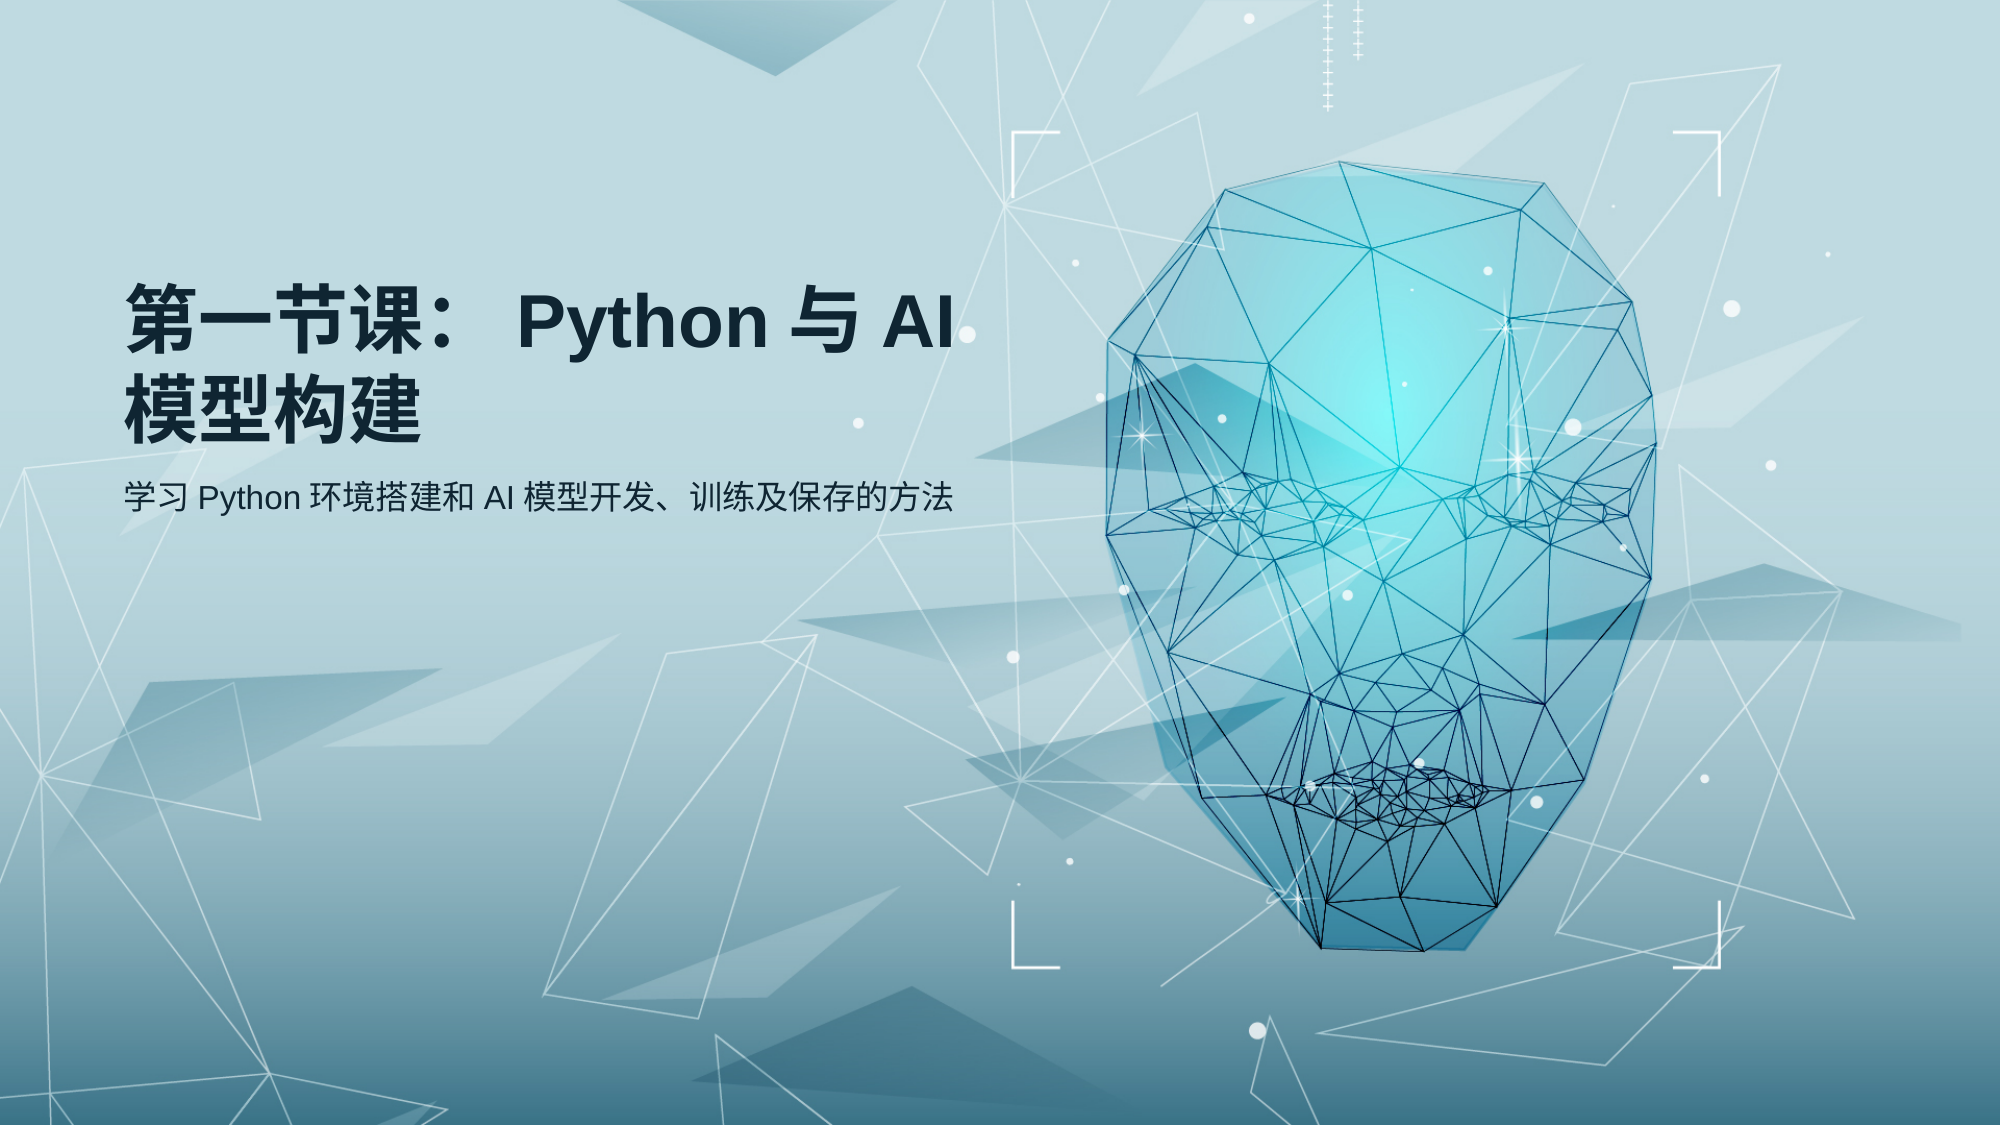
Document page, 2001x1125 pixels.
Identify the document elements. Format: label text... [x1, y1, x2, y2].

title 第一节课：Python与AI模型构建 [108, 235, 1000, 460]
picture [0, 0, 2000, 1125]
list 学习Python环境搭建和AI模型开发、训练及保存的方法 [108, 460, 1000, 911]
